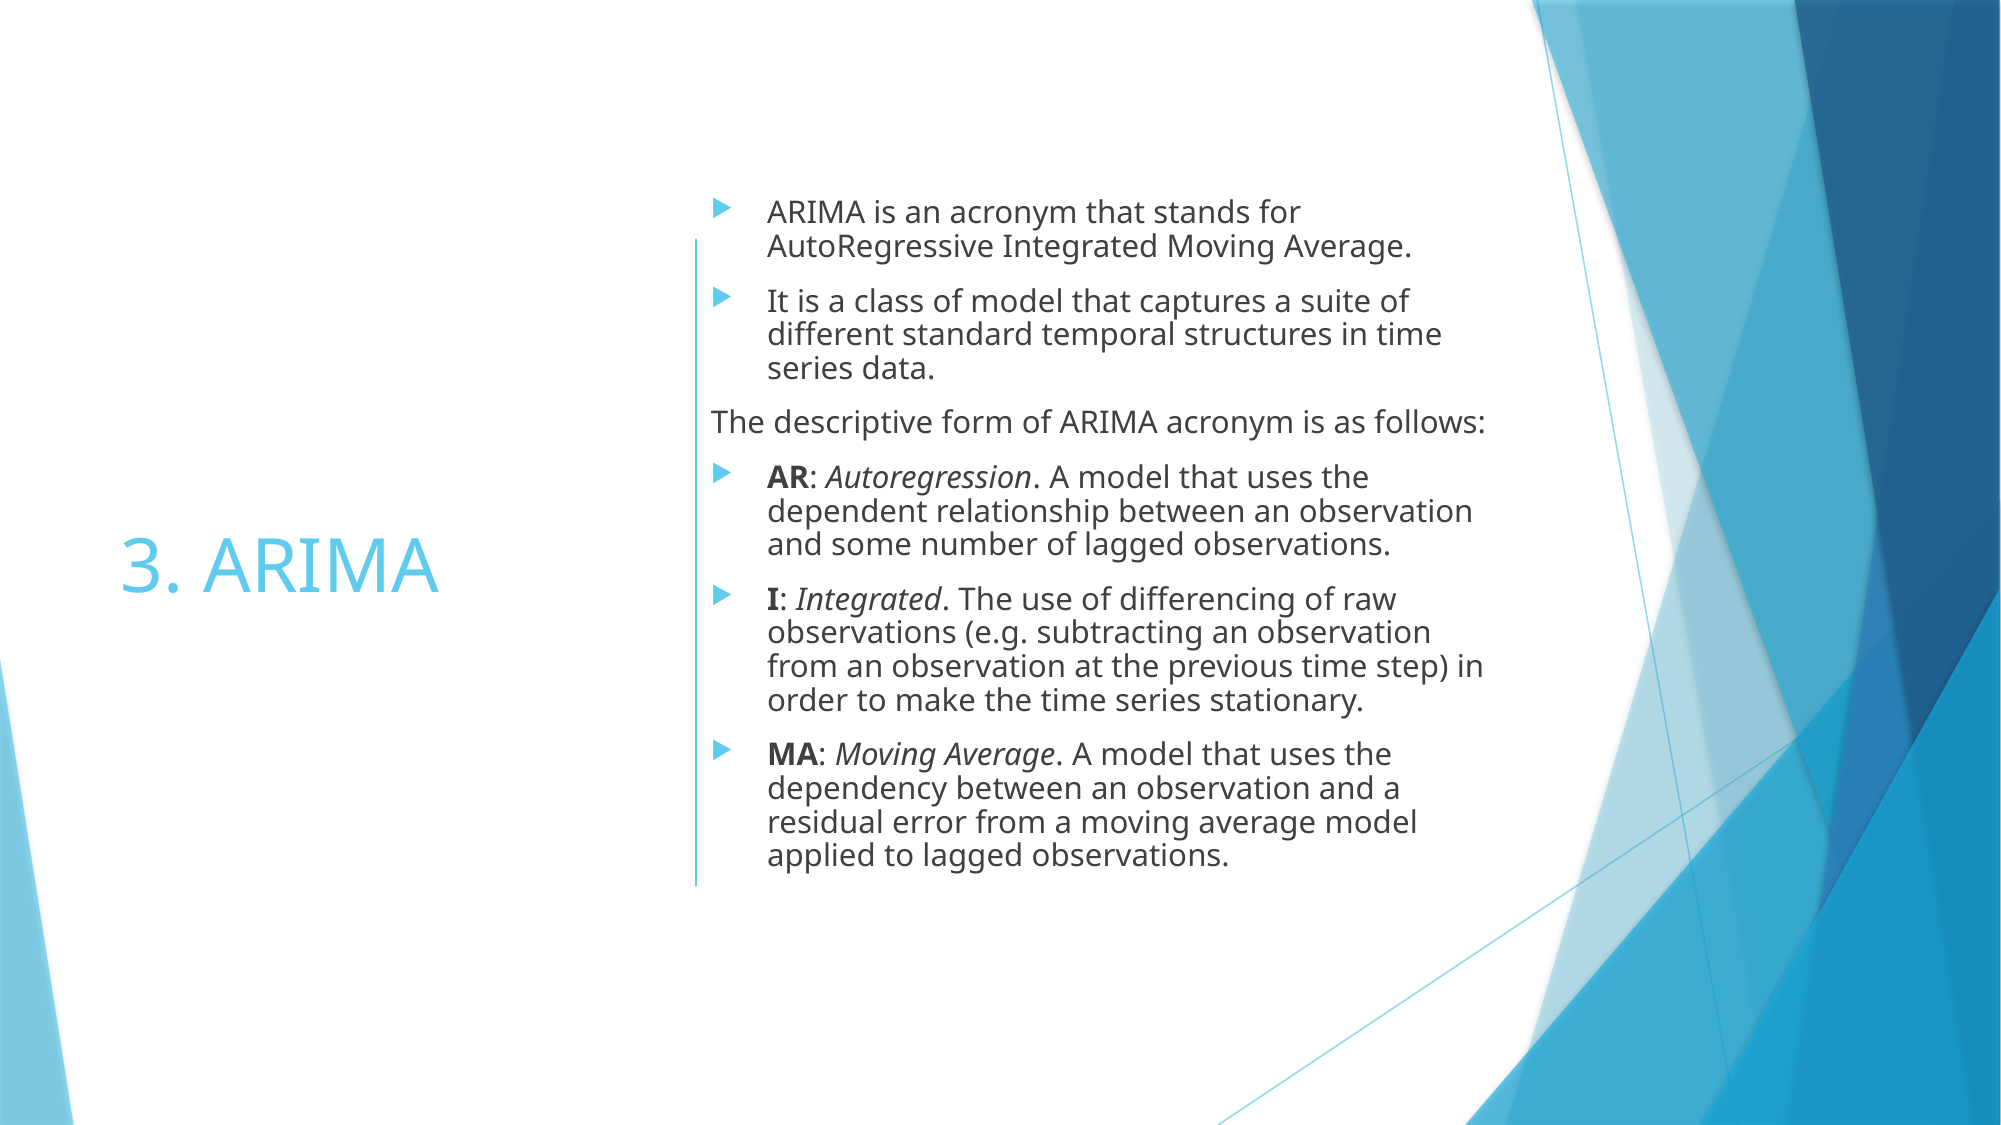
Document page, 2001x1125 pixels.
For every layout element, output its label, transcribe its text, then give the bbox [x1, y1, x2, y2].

title 3. ARIMA [105, 133, 588, 991]
list ARIMA is an acronym that stands for AutoRegressive Integrated Moving Average. It is a class of model that captures a suite of different standard temporal structures in time series data. The descriptive form of ARIMA acronym is as follows: AR: Autoregression. A model that uses the dependent relationship between an observation and some number of lagged observations. I: Integrated. The use of differencing of raw observations (e.g. subtracting an observation from an observation at the previous time step) in order to make the time series stationary. MA: Moving Average. A model that uses the dependency between an observation and a residual error from a moving average model applied to lagged observations. [695, 133, 1522, 991]
